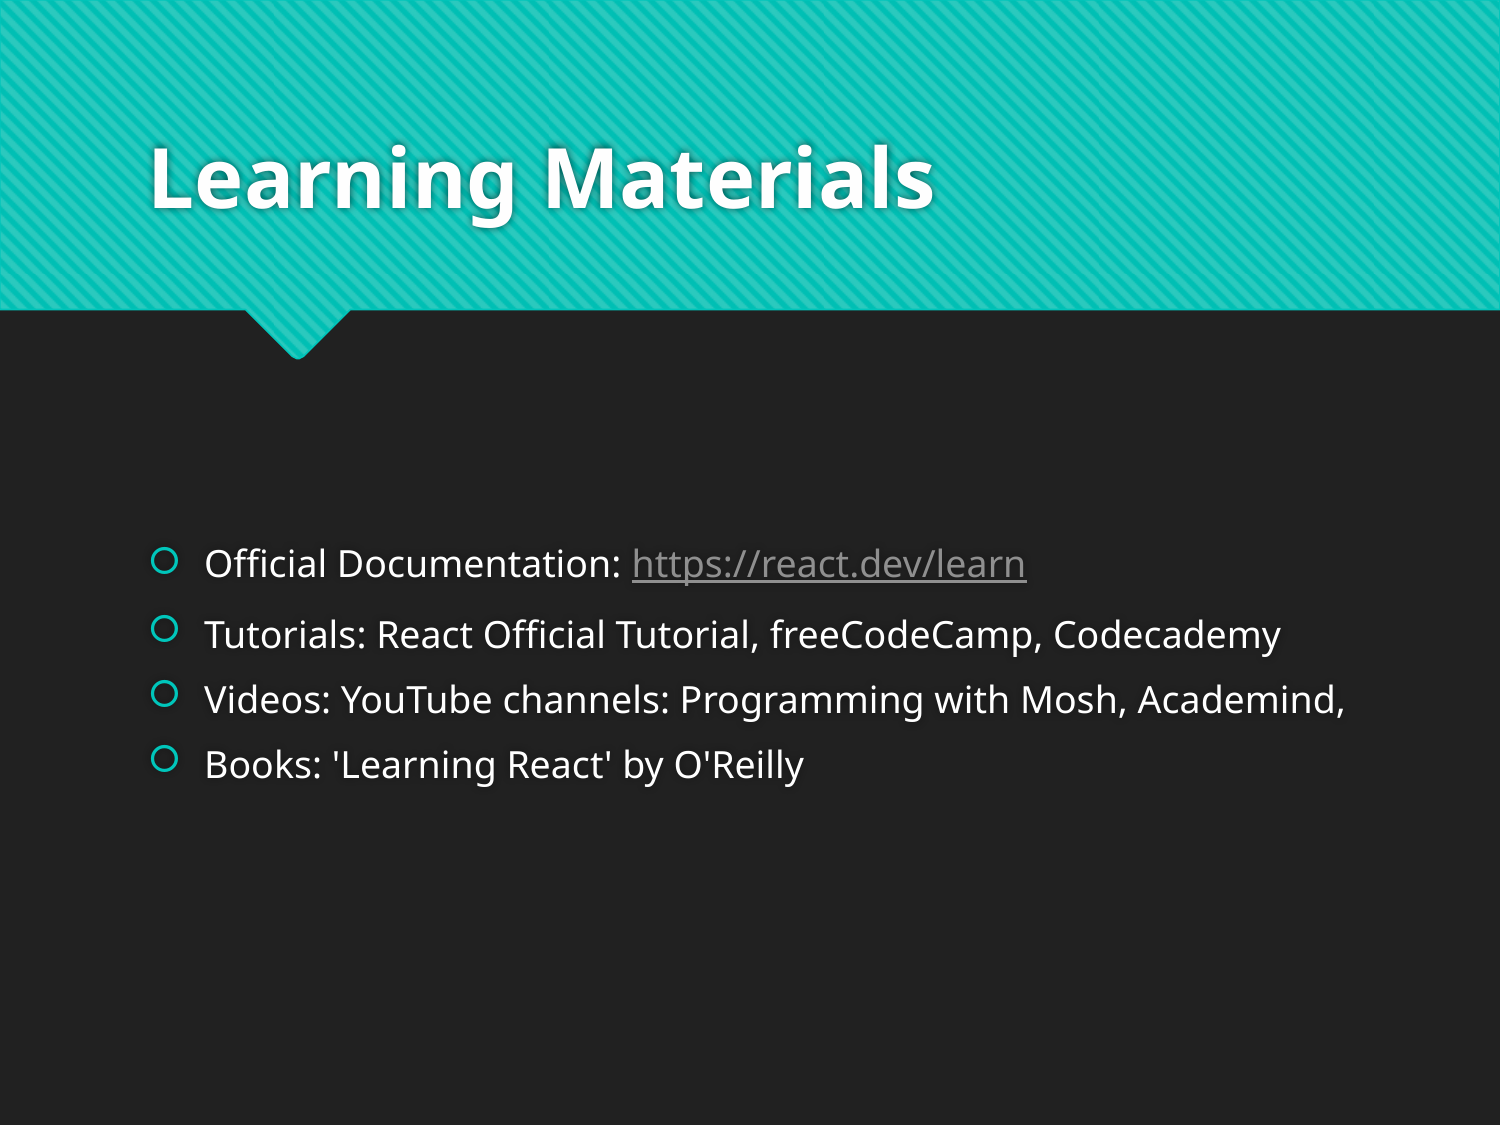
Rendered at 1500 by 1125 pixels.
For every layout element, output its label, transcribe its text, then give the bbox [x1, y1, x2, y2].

title Learning Materials [132, 73, 1368, 233]
list Official Documentation: https://react.dev/learn Tutorials: React Official Tutorial, freeCodeCamp, Codecademy Videos: YouTube channels: Programming with Mosh, Academind, Books: 'Learning React' by O'Reilly [132, 364, 1421, 962]
